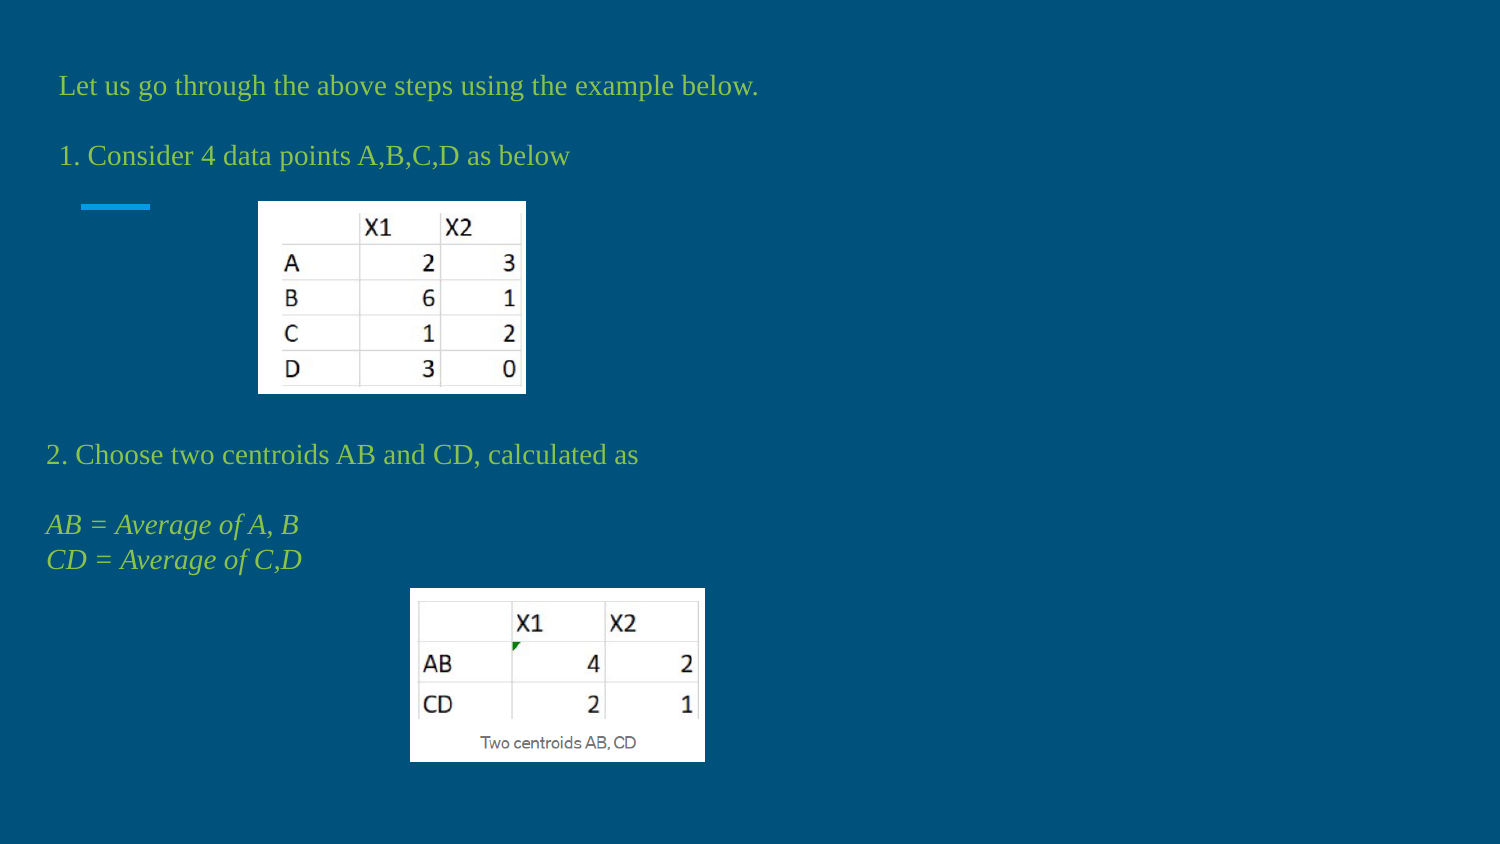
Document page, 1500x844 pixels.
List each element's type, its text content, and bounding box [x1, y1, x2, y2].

picture [259, 202, 525, 393]
text_box 2. Choose two centroids AB and CD, calculated as AB = Average of A, B CD = Average of C,D [31, 441, 870, 570]
text_box Let us go through the above steps using the example below. 1. Consider 4 data points A,B,C,D as below [43, 23, 1457, 181]
picture [411, 589, 704, 761]
